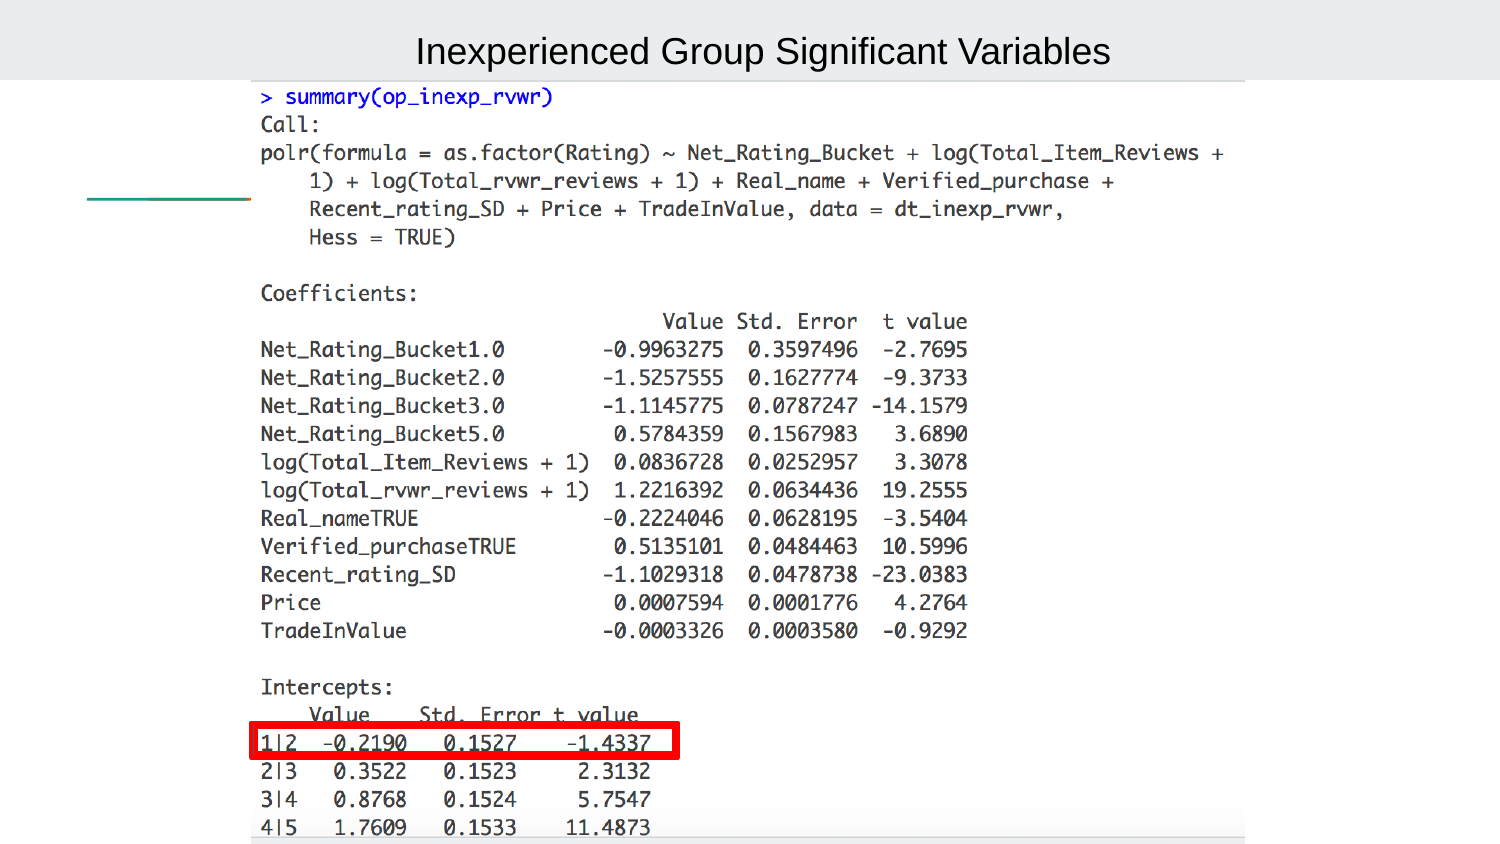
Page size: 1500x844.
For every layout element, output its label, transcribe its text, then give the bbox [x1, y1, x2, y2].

text_box Inexperienced Group Significant Variables [400, 19, 1138, 78]
picture [251, 79, 1245, 844]
